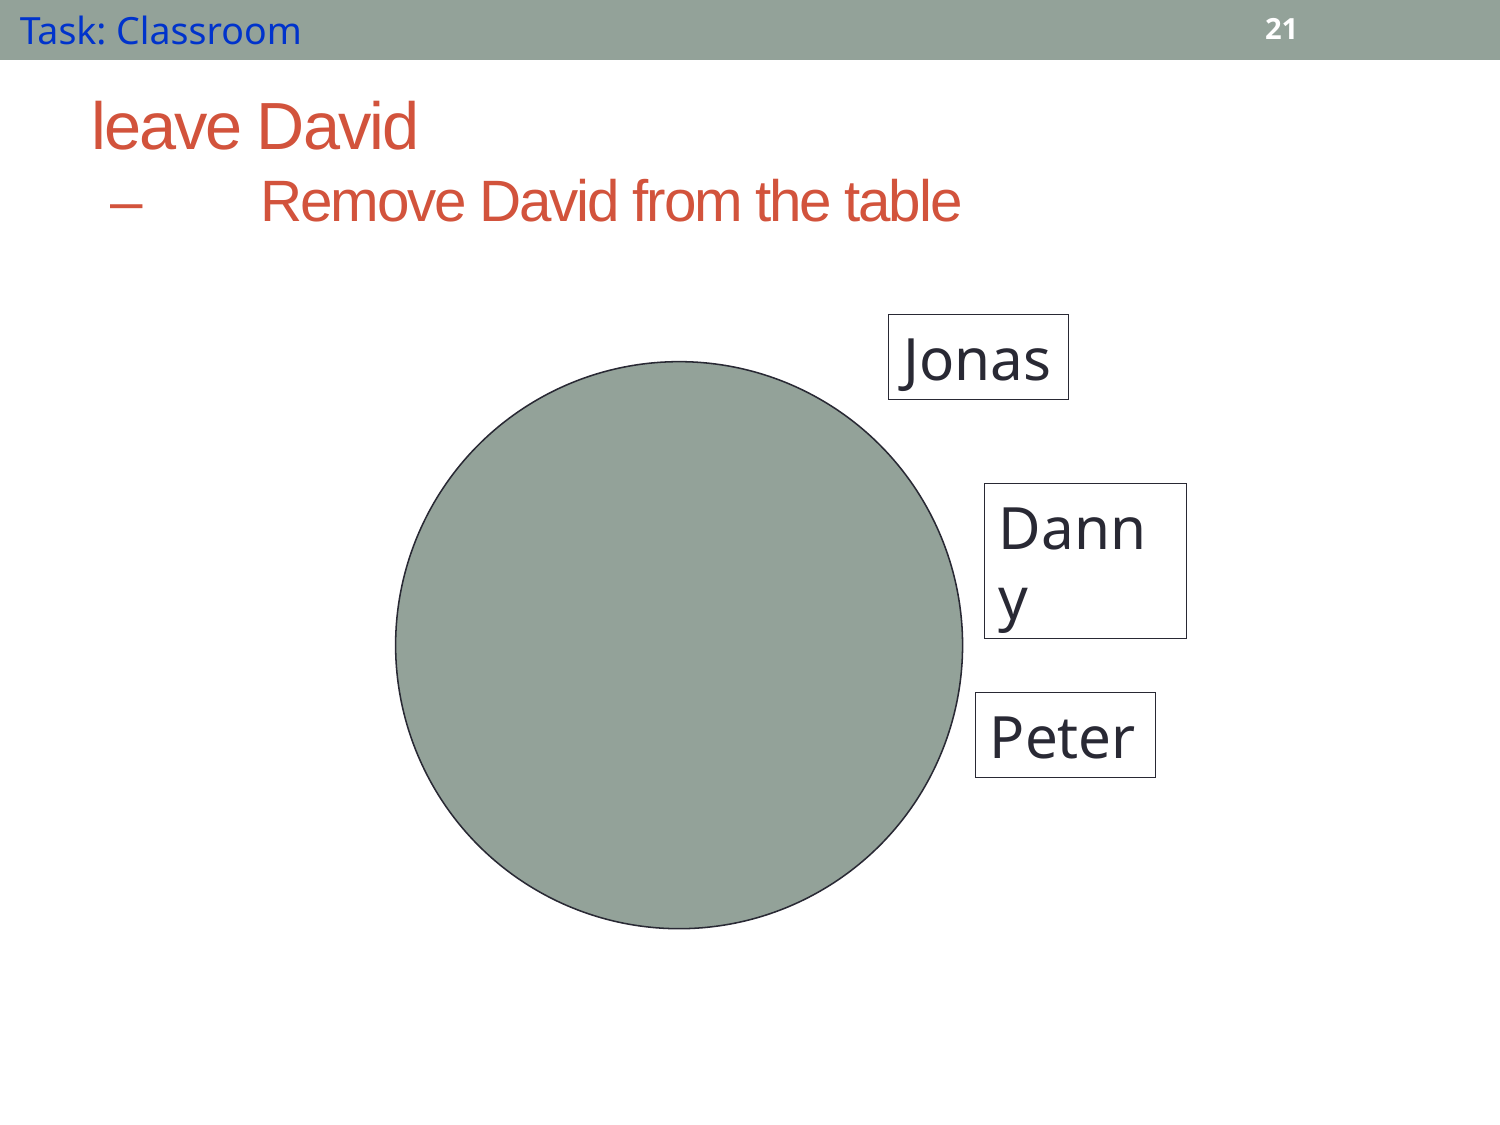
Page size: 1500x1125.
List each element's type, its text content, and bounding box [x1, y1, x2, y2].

text_box Peter [975, 692, 1156, 778]
slide_number 21 [1250, 3, 1425, 57]
text_box [395, 361, 963, 929]
text_box leave David – Remove David from the table [76, 60, 1341, 256]
text_box Danny [984, 483, 1187, 639]
text_box Jonas [888, 314, 1069, 400]
text_box Task: Classroom [4, 0, 420, 60]
